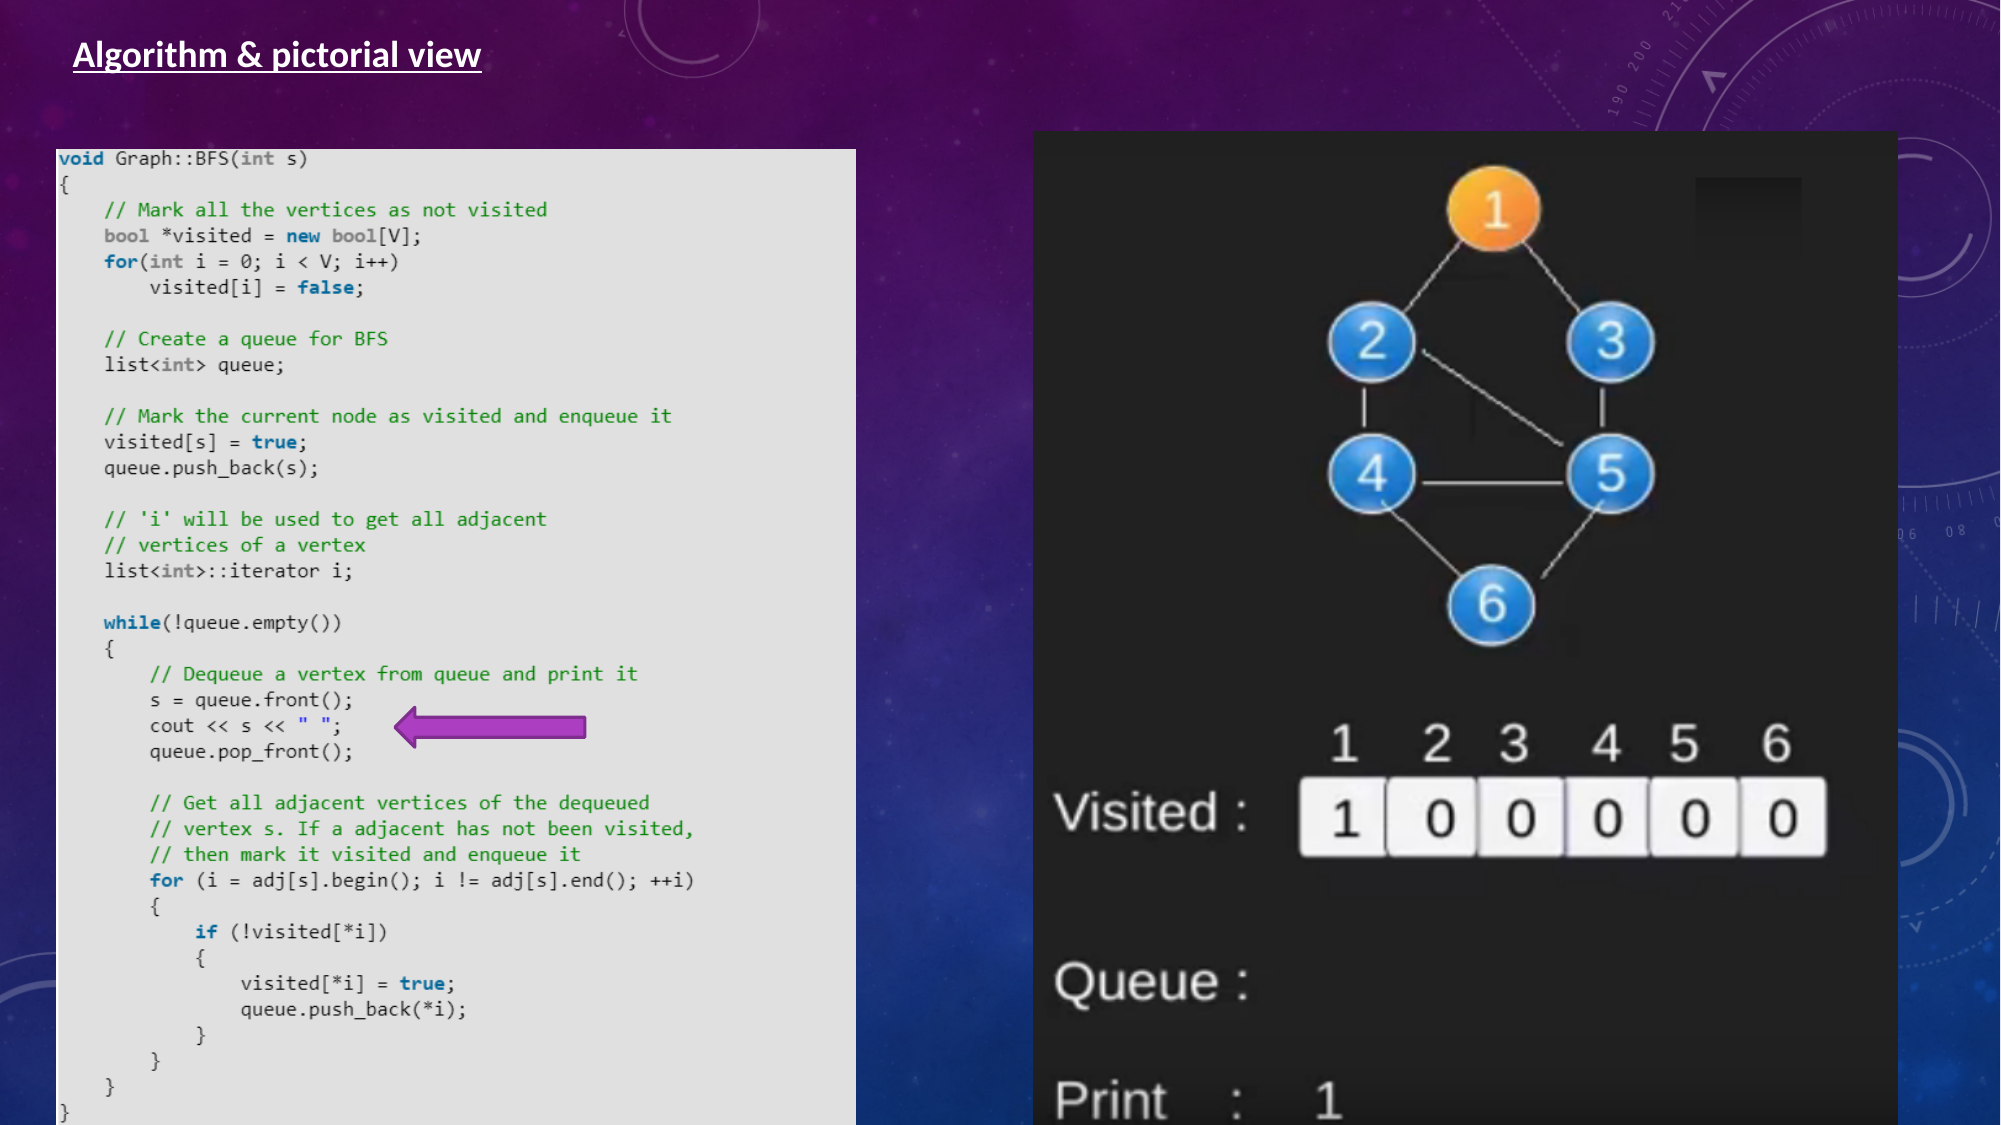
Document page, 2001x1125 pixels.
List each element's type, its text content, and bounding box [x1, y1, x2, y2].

picture [0, 0, 2001, 1125]
text_box Algorithm & pictorial view [57, 22, 498, 83]
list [56, 149, 857, 1125]
